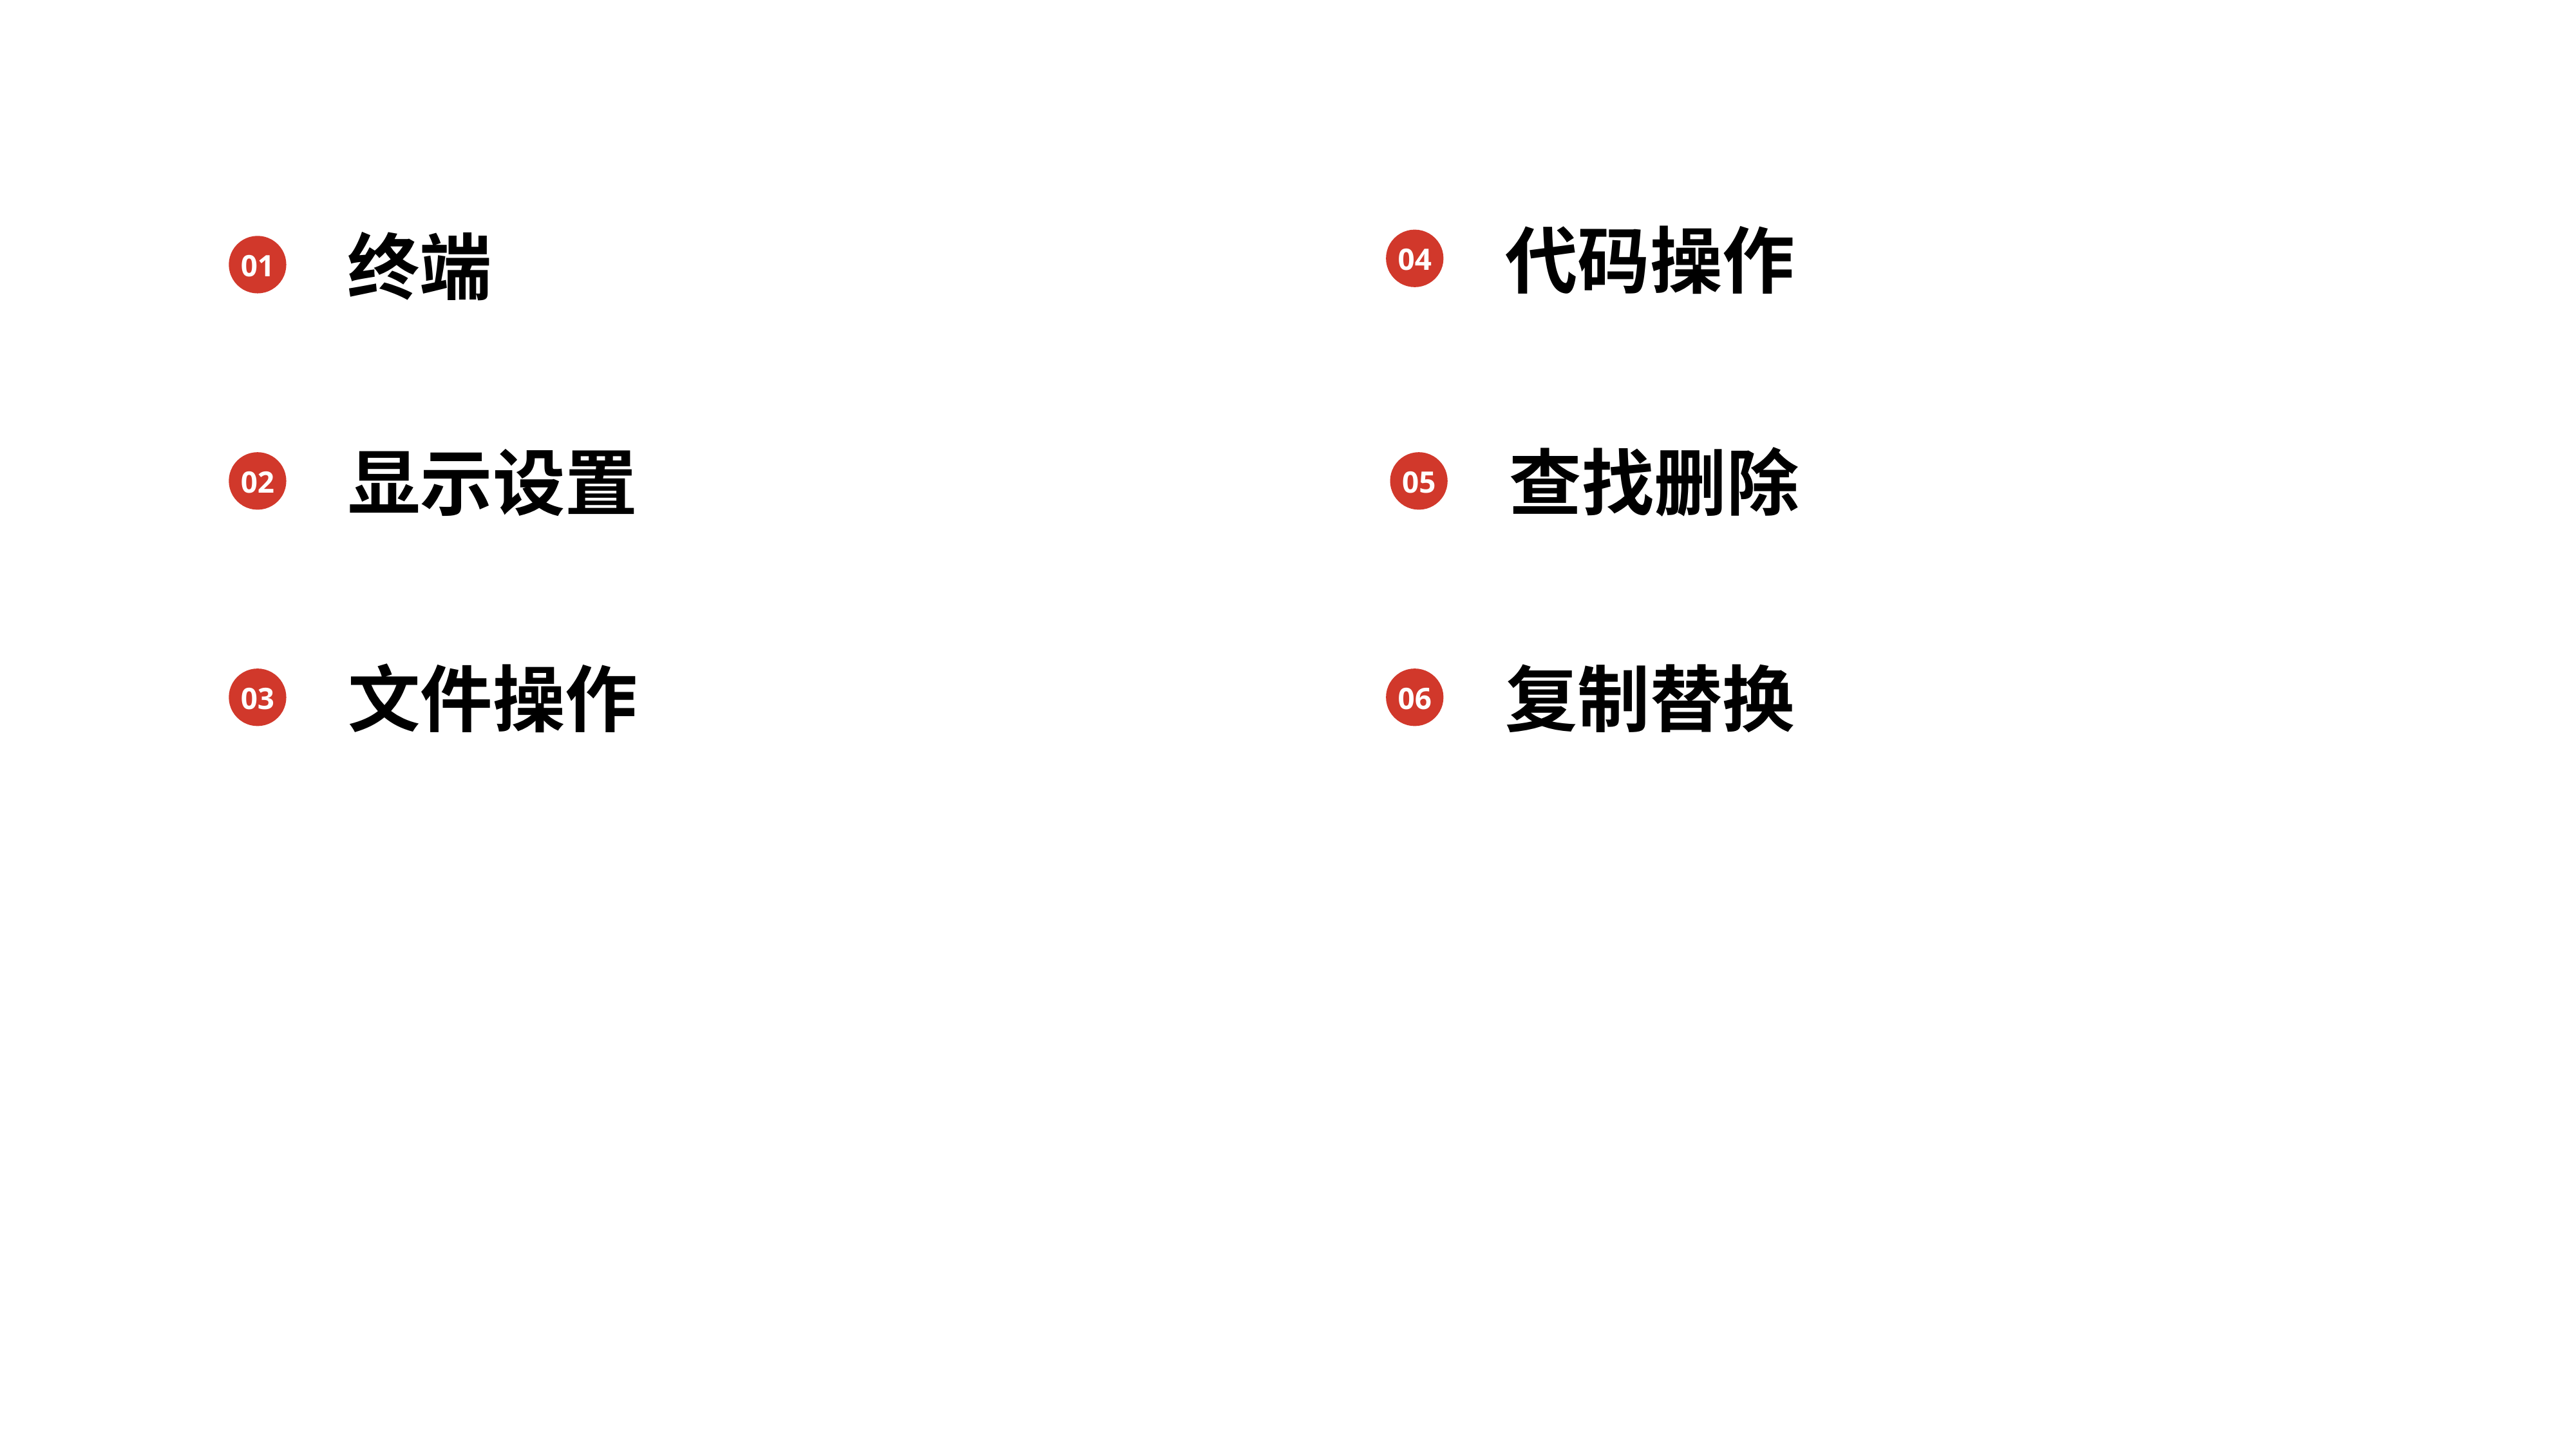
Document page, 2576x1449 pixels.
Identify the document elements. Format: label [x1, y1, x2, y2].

text_box [229, 213, 501, 317]
text_box [229, 645, 647, 750]
text_box [1390, 429, 1808, 533]
text_box [1385, 645, 1804, 750]
text_box [1385, 206, 1804, 310]
text_box [229, 429, 647, 533]
